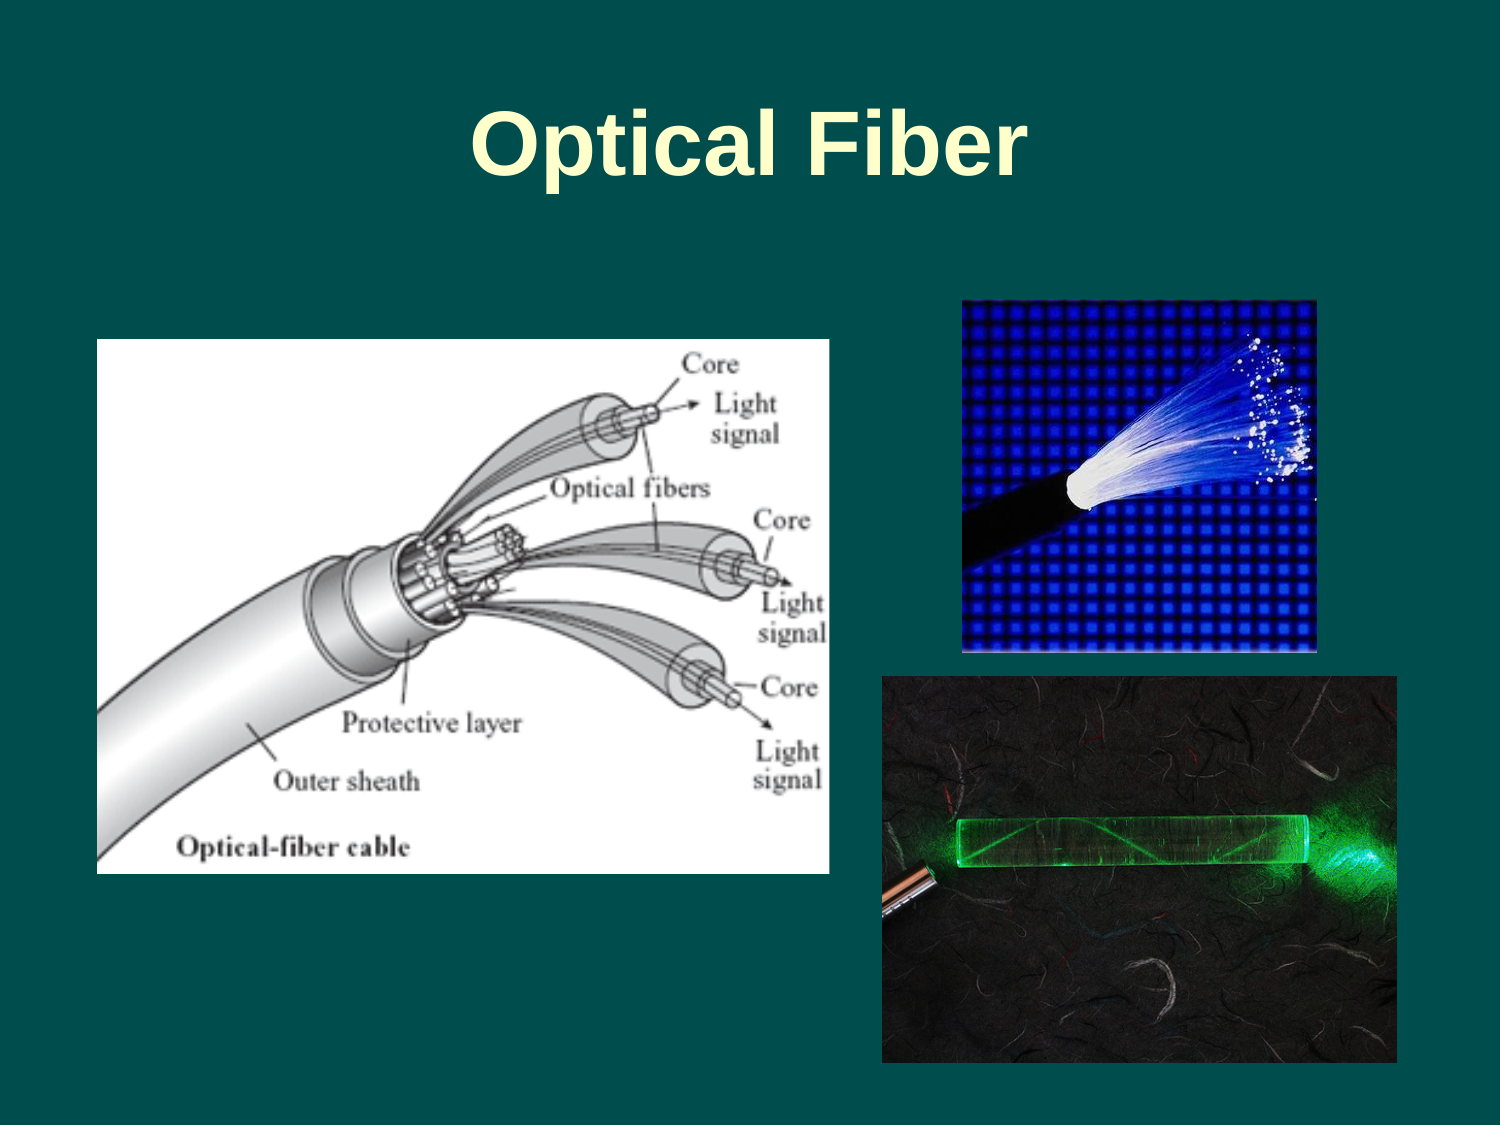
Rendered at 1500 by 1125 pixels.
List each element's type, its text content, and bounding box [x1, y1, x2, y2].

title Optical Fiber [74, 45, 1426, 233]
picture [962, 299, 1318, 653]
picture [96, 338, 830, 874]
picture [882, 676, 1398, 1063]
